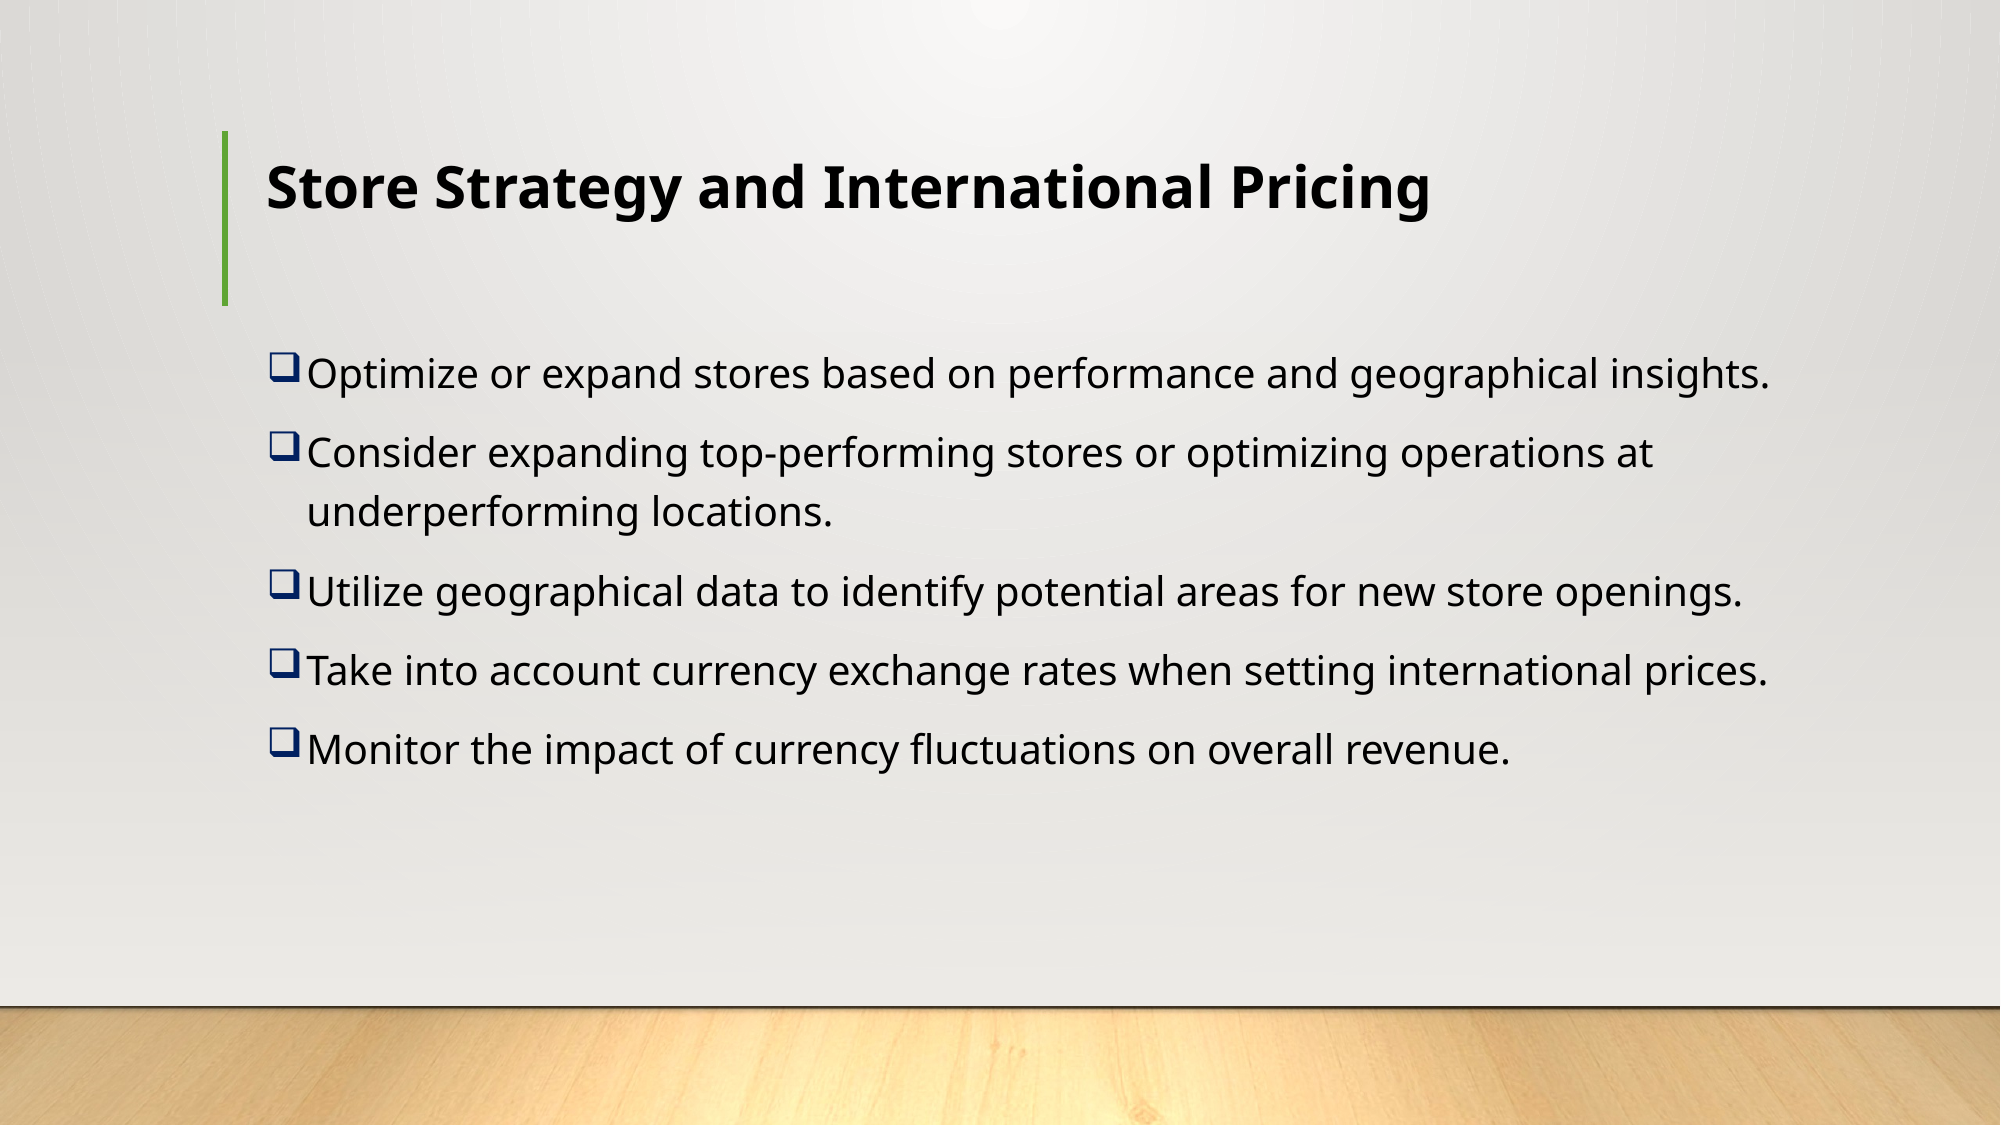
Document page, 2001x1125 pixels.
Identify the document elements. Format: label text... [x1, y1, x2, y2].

title Store Strategy and International Pricing [251, 131, 1814, 229]
list Optimize or expand stores based on performance and geographical insights. Consider expanding top-performing stores or optimizing operations at underperforming locations. Utilize geographical data to identify potential areas for new store openings. Take into account currency exchange rates when setting international prices. Monitor the impact of currency fluctuations on overall revenue. [251, 330, 1814, 897]
picture [0, 1006, 2000, 1125]
